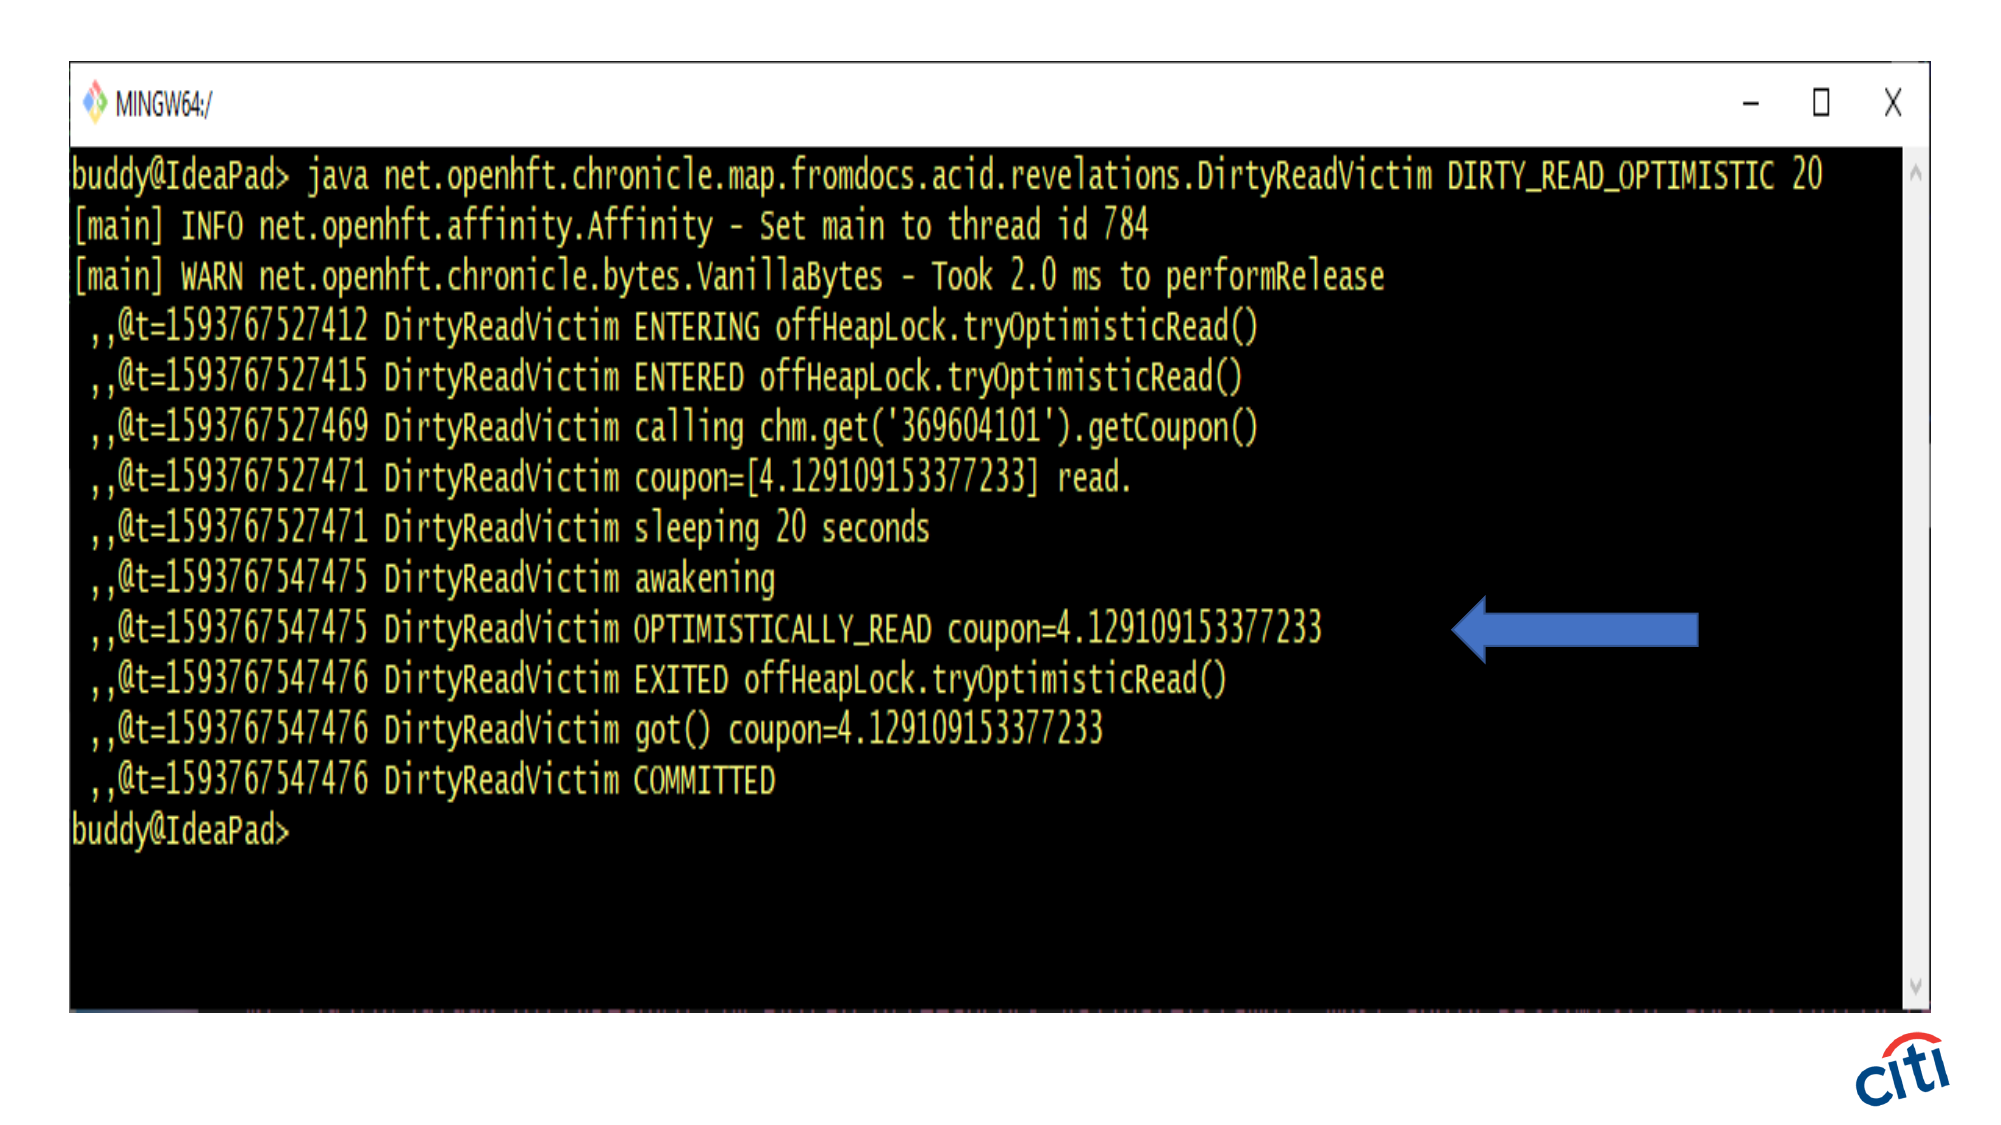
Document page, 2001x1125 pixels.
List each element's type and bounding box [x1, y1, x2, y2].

picture [69, 61, 1956, 1124]
